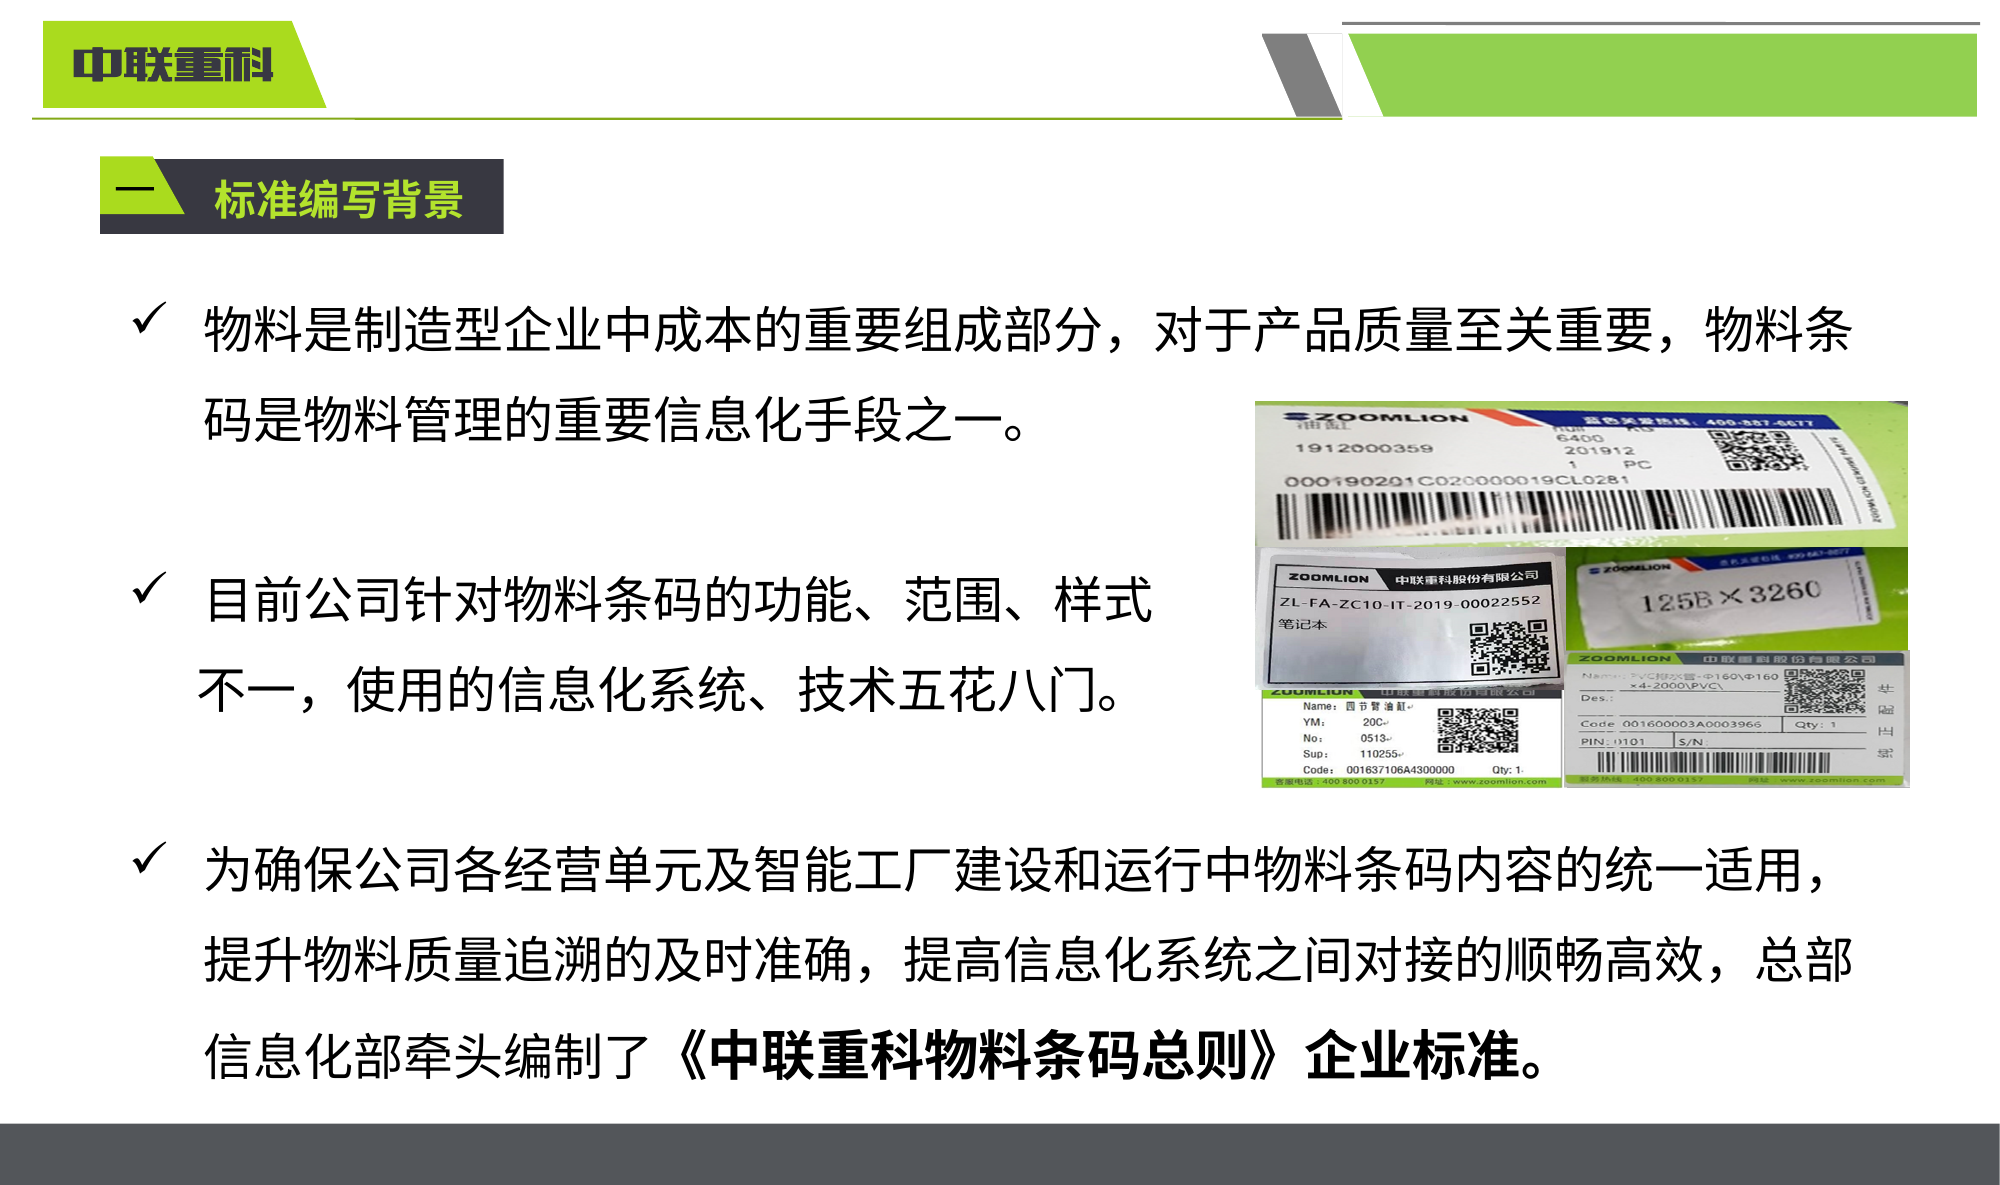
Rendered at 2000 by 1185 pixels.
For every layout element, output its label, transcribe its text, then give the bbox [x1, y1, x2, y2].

text_box [100, 159, 196, 234]
text_box 物料是制造型企业中成本的重要组成部分，对于产品质量至关重要，物料条码是物料管理的重要信息化手段之一。 目前公司针对物料条码的功能、范围、样式 不一，使用的信息化系统、技术五花八门。 为确保公司各经营单元及智能工厂建设和运行中物料条码内容的统一适用，提升物料质量追溯的及时准确，提高信息化系统之间对接的顺畅高效，总部信息化部牵头编制了《中联重科物料条码总则》企业标准。 [113, 261, 1914, 1094]
text_box 一 [100, 156, 185, 215]
picture [1255, 401, 1910, 792]
text_box 标准编写背景 [196, 154, 504, 234]
